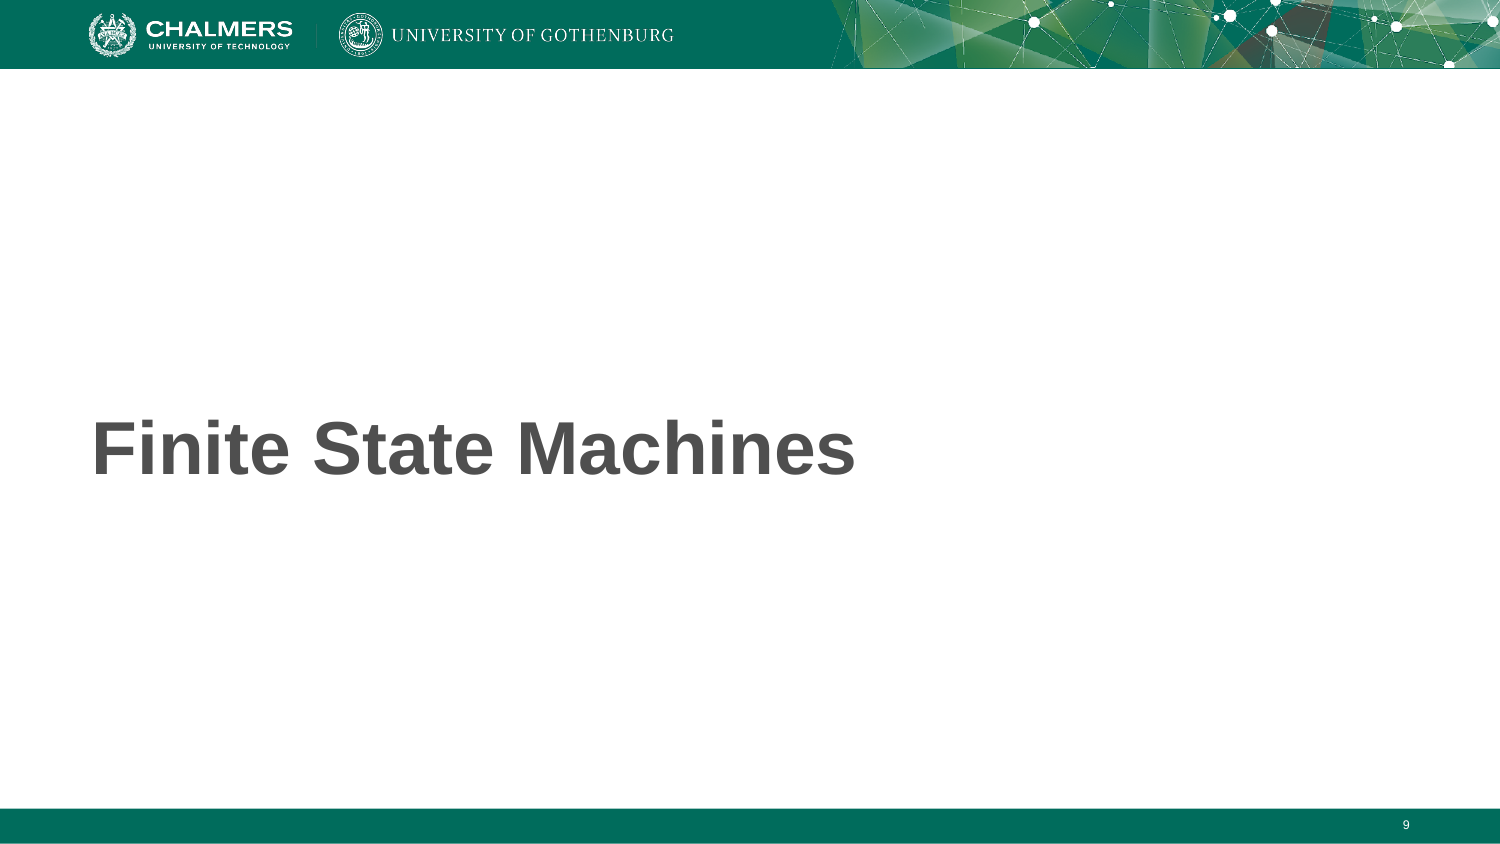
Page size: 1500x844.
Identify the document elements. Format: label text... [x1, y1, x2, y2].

title Finite State Machines [76, 100, 1426, 789]
picture [64, 0, 696, 85]
picture [759, 0, 1500, 68]
slide_number ‹#› [1074, 809, 1425, 844]
